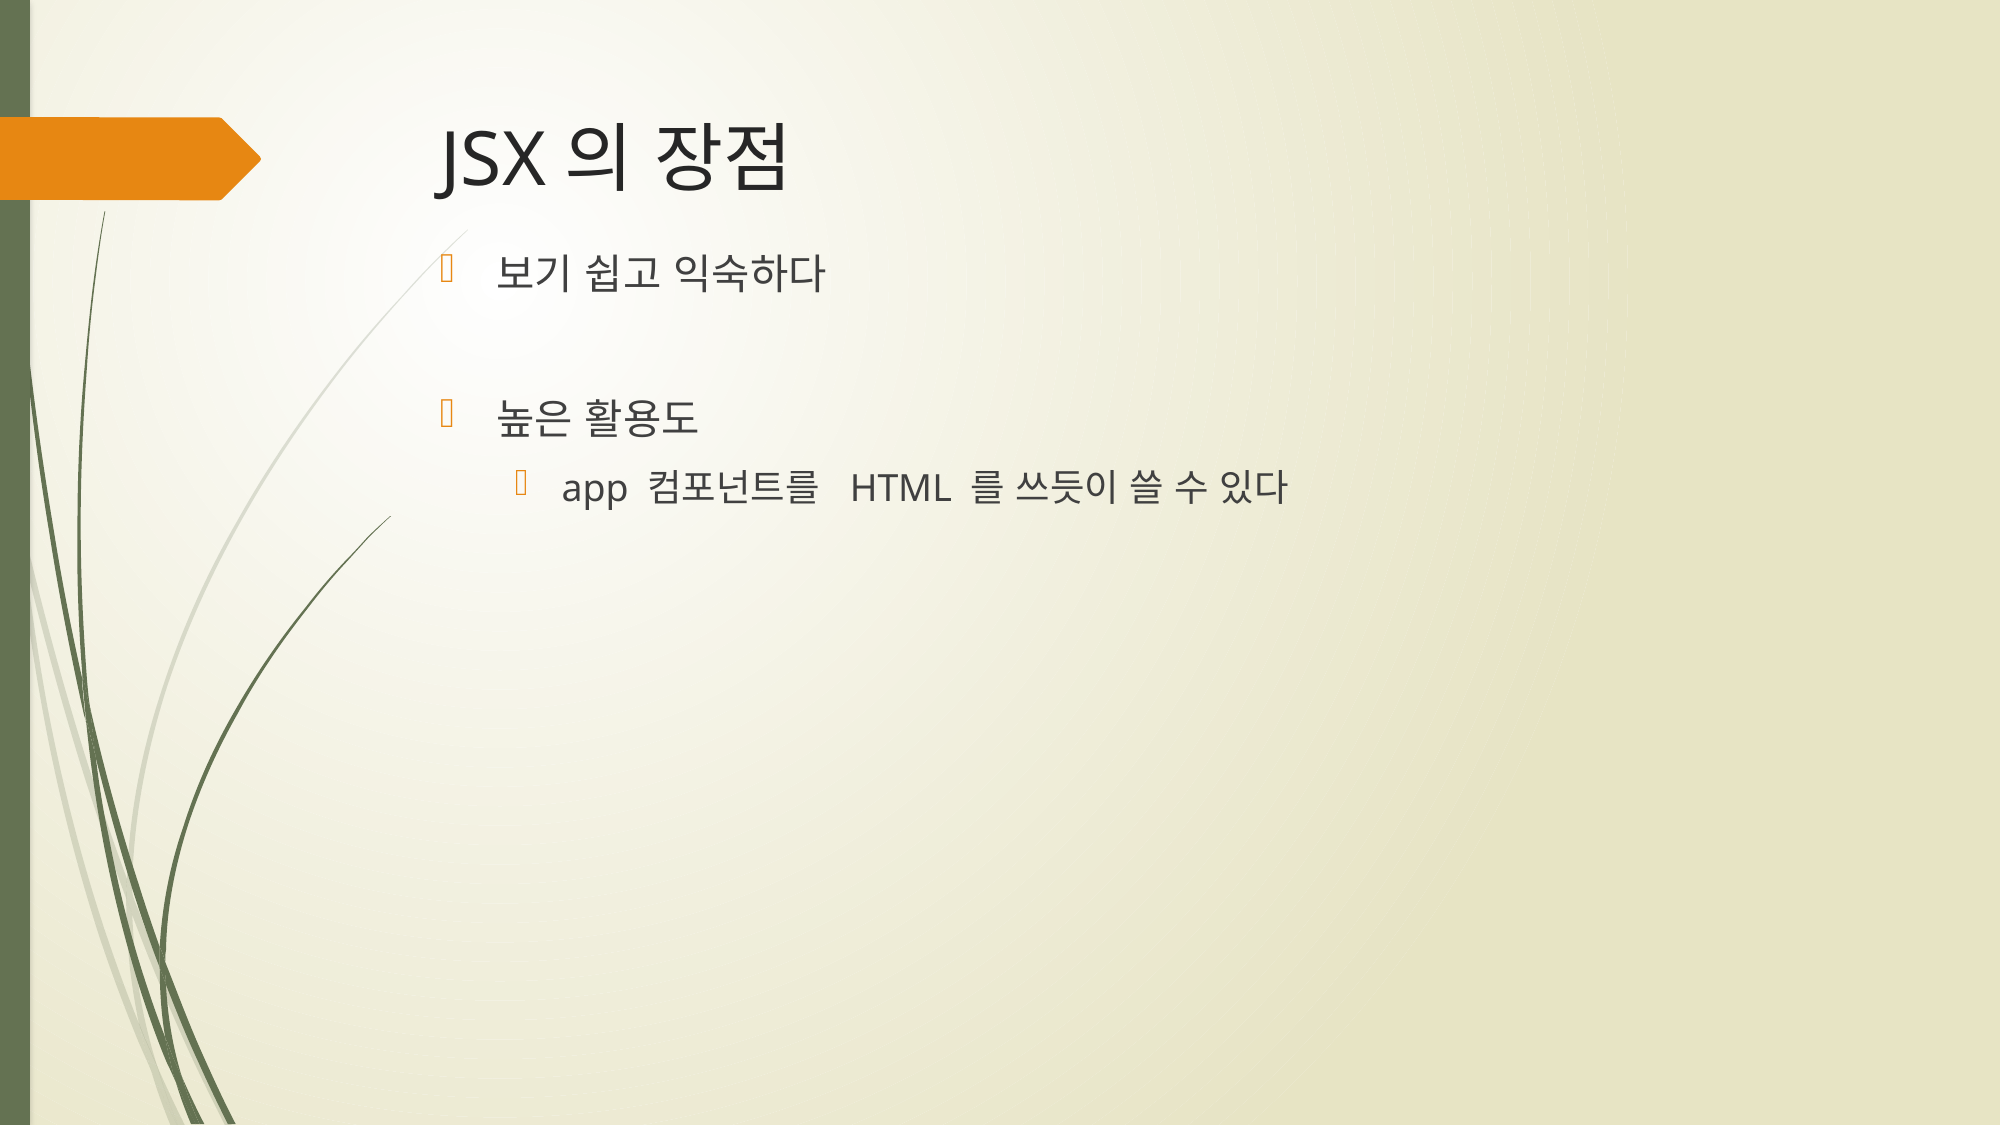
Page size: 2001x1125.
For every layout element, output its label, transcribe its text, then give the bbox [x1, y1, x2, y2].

title JSX의 장점 [425, 102, 1888, 239]
list 보기 쉽고 익숙하다 높은 활용도 app 컴포넌트를 HTML 를 쓰듯이 쓸 수 있다 [424, 239, 1888, 970]
